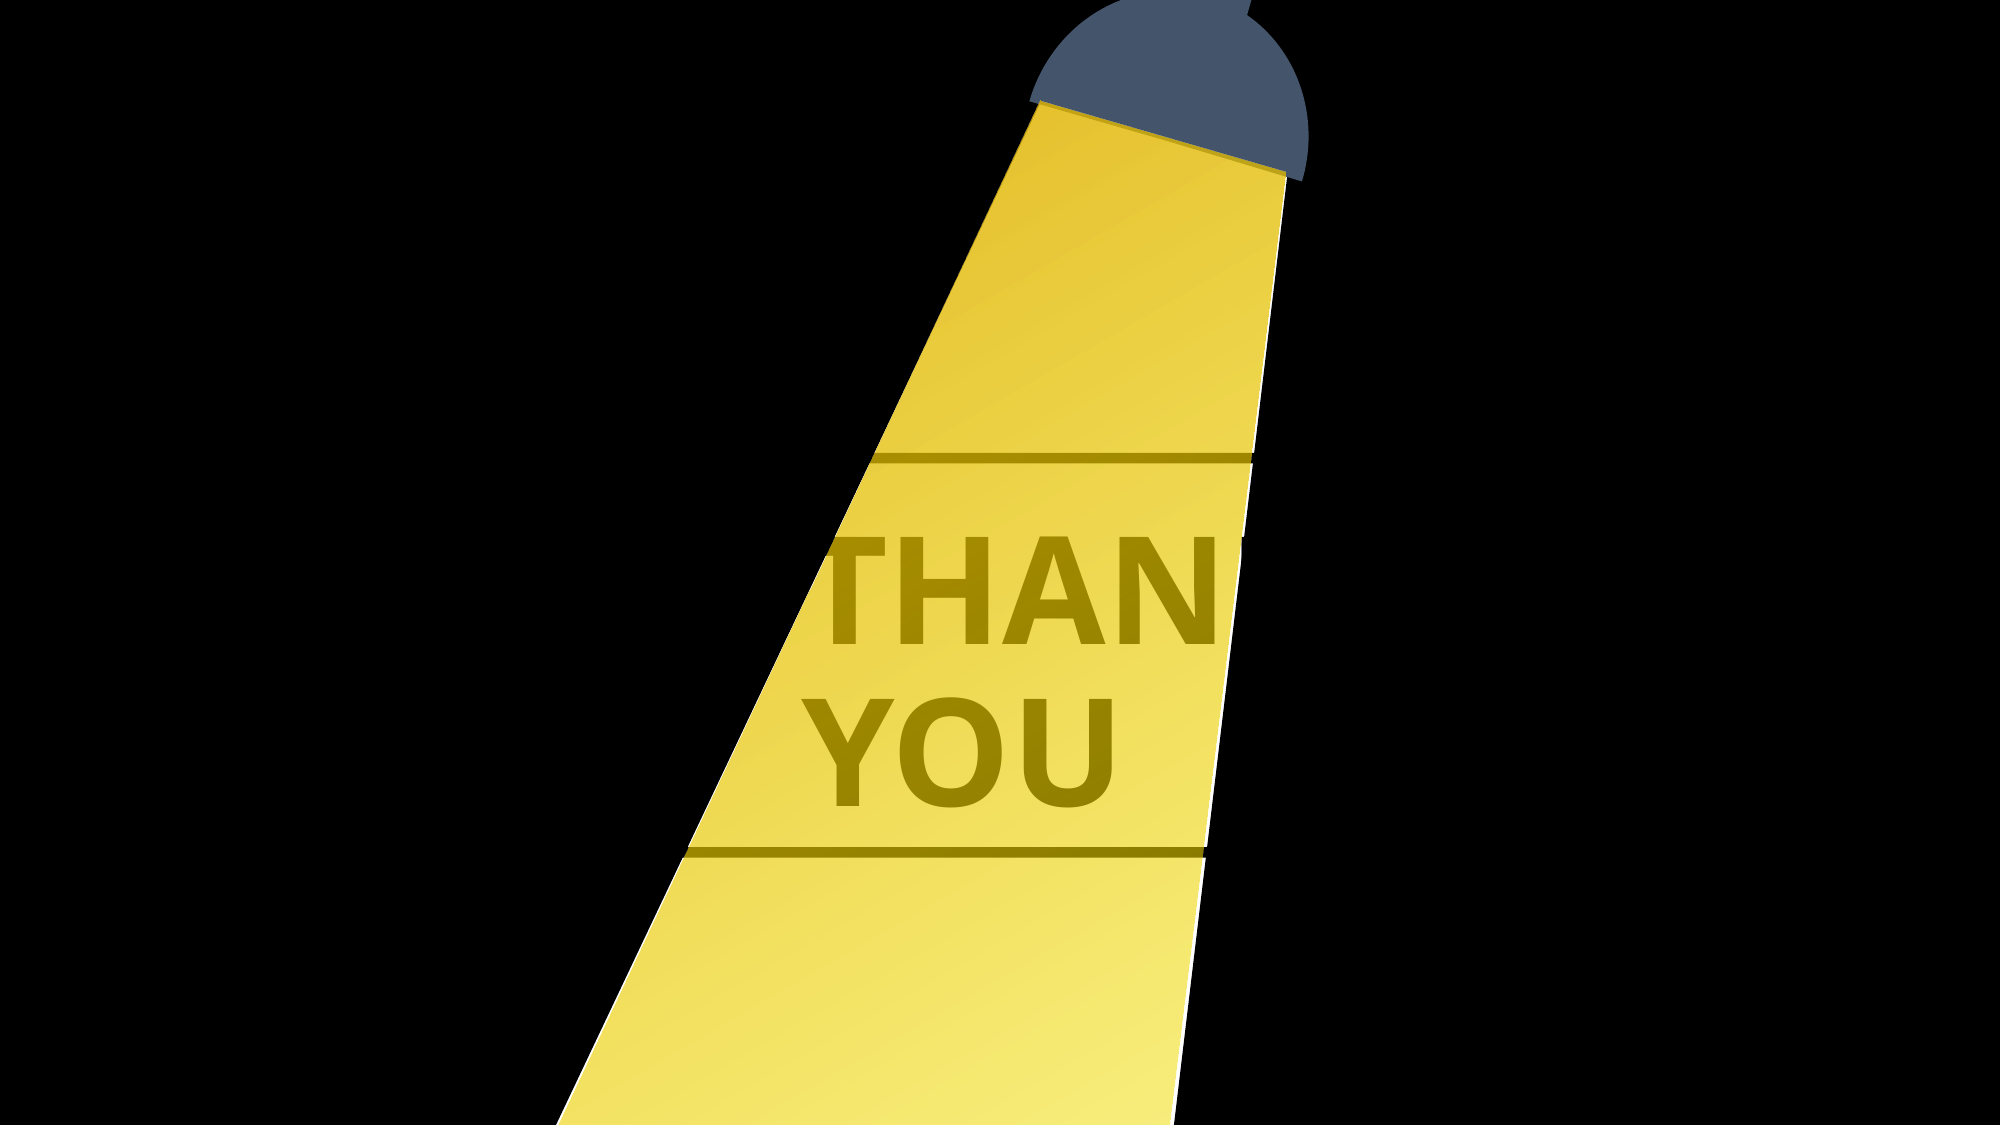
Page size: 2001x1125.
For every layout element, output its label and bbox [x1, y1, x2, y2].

text_box [0, 0, 2000, 1125]
